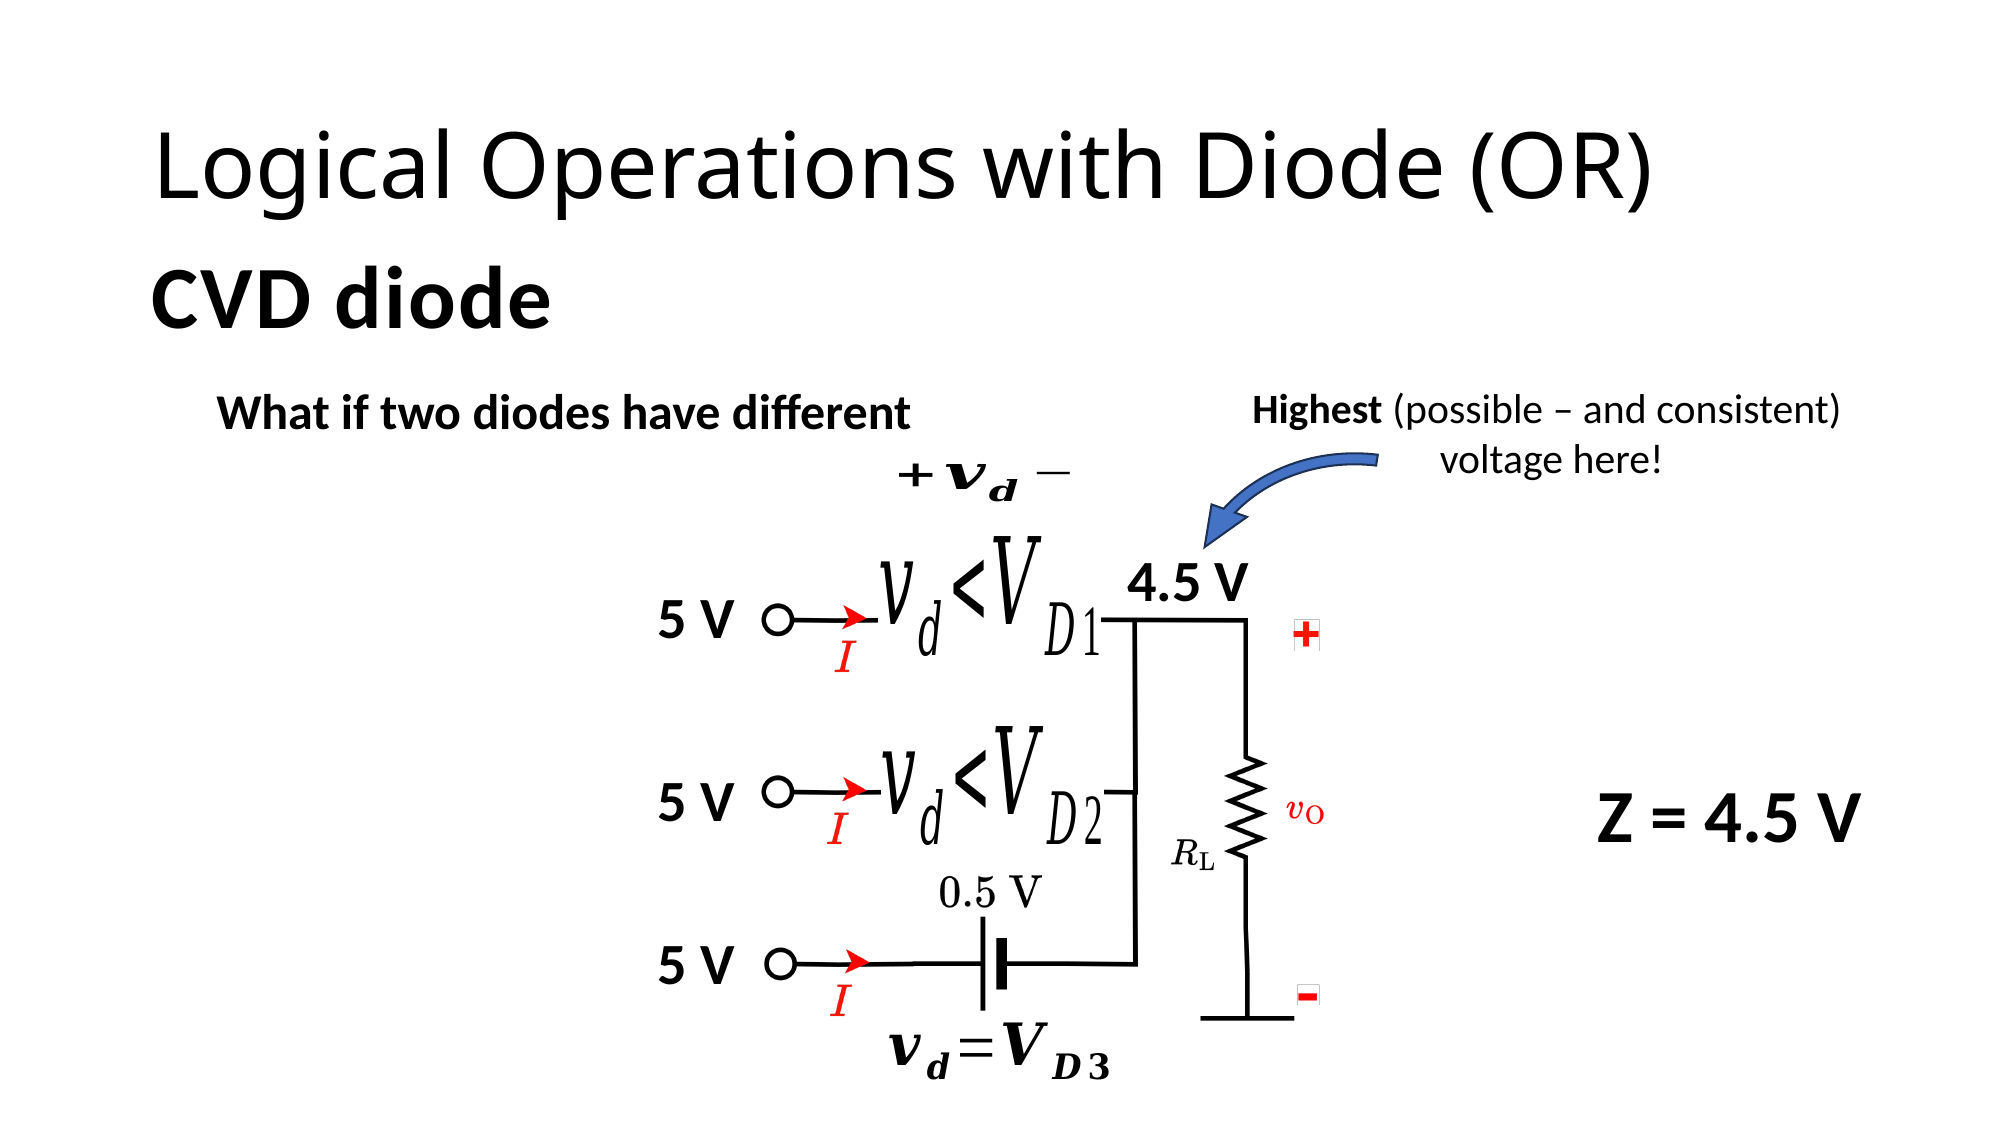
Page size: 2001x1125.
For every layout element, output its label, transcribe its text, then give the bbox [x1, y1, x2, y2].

text_box CVD diode [151, 266, 1935, 347]
picture [730, 470, 1370, 1080]
text_box 5 V [642, 755, 730, 840]
text_box 5 V [642, 918, 730, 1004]
text_box Z = 4.5 V [1582, 760, 1877, 866]
text_box 5 V [642, 573, 730, 658]
text_box Highest (possible – and consistent) voltage here! [1237, 374, 1867, 489]
title Logical Operations with Diode (OR) [137, 59, 1863, 278]
